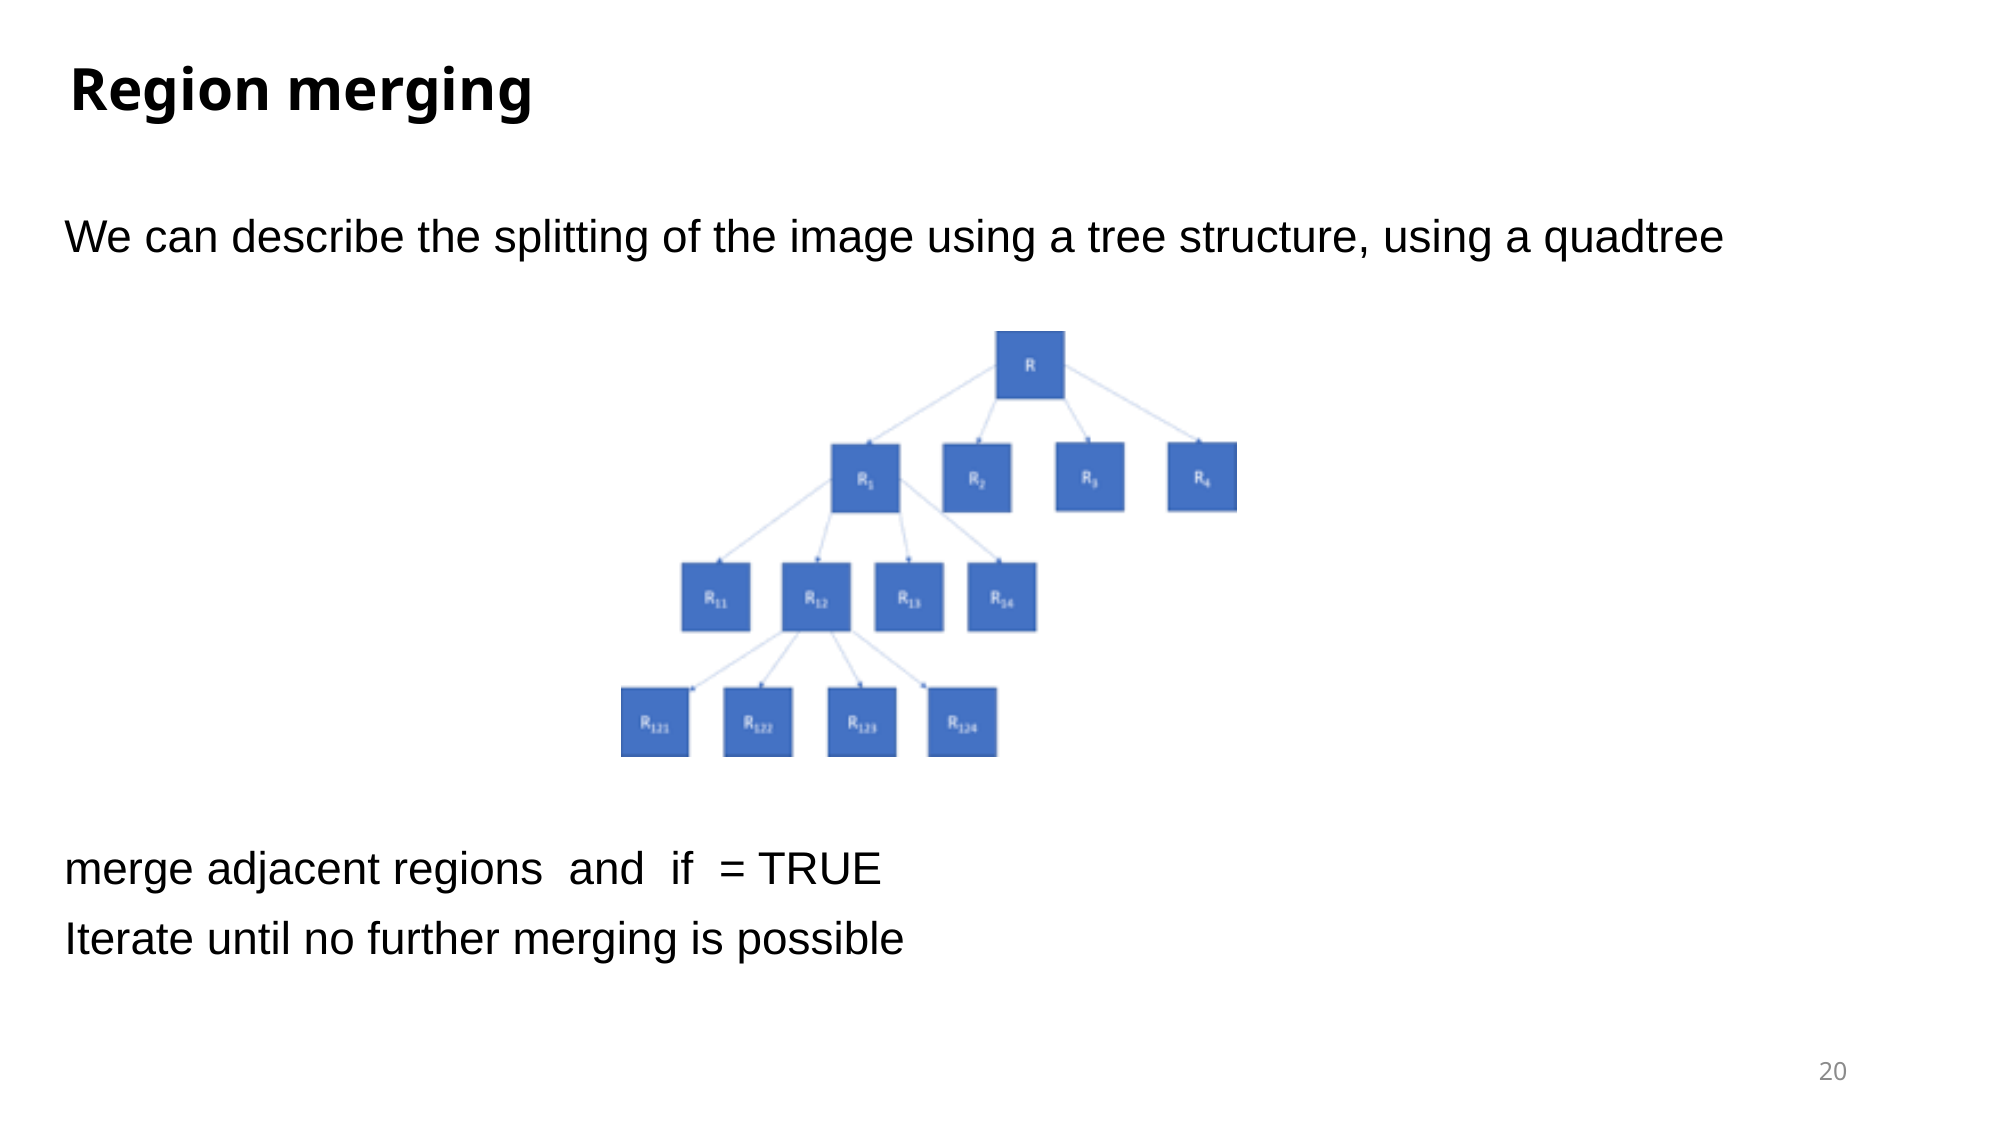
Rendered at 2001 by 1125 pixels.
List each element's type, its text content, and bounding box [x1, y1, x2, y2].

list Region merging [54, 52, 1803, 141]
picture [621, 331, 1237, 757]
slide_number 20 [1412, 1042, 1863, 1103]
